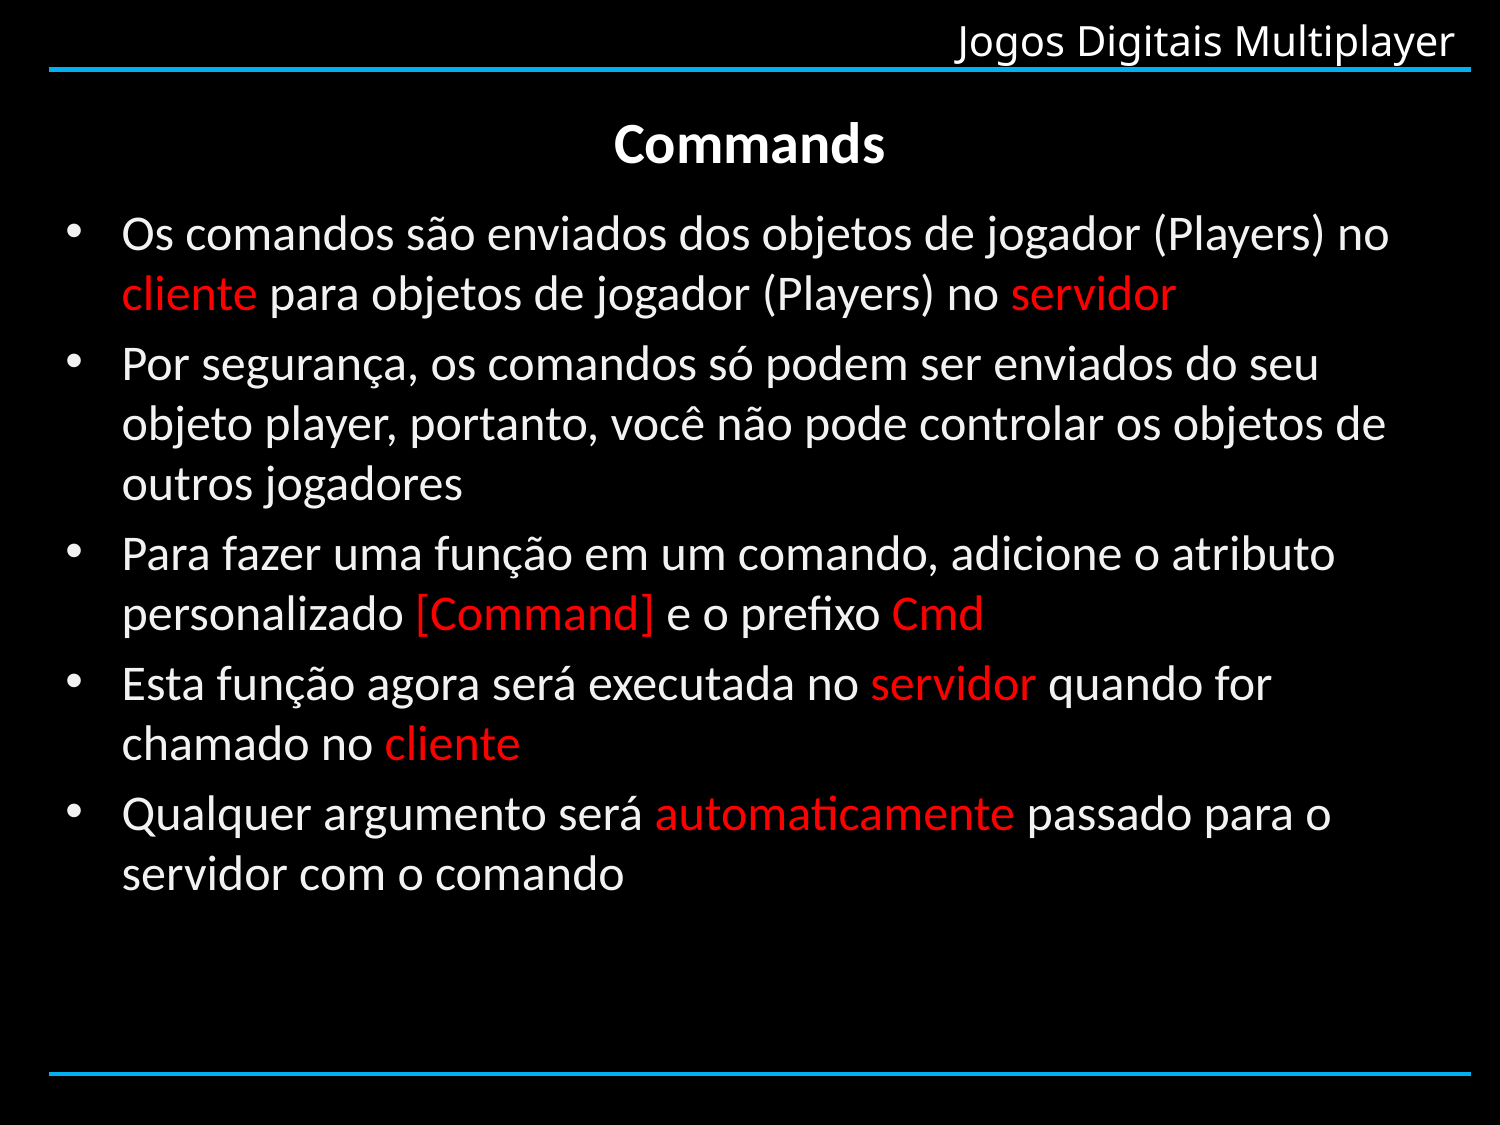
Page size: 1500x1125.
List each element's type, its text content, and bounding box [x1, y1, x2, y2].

list Os comandos são enviados dos objetos de jogador (Players) no cliente para objetos de jogador (Players) no servidor Por segurança, os comandos só podem ser enviados do seu objeto player, portanto, você não pode controlar os objetos de outros jogadores Para fazer uma função em um comando, adicione o atributo personalizado [Command] e o prefixo Cmd Esta função agora será executada no servidor quando for chamado no cliente Qualquer argumento será automaticamente passado para o servidor com o comando [50, 193, 1465, 1061]
title Commands [75, 97, 1425, 193]
